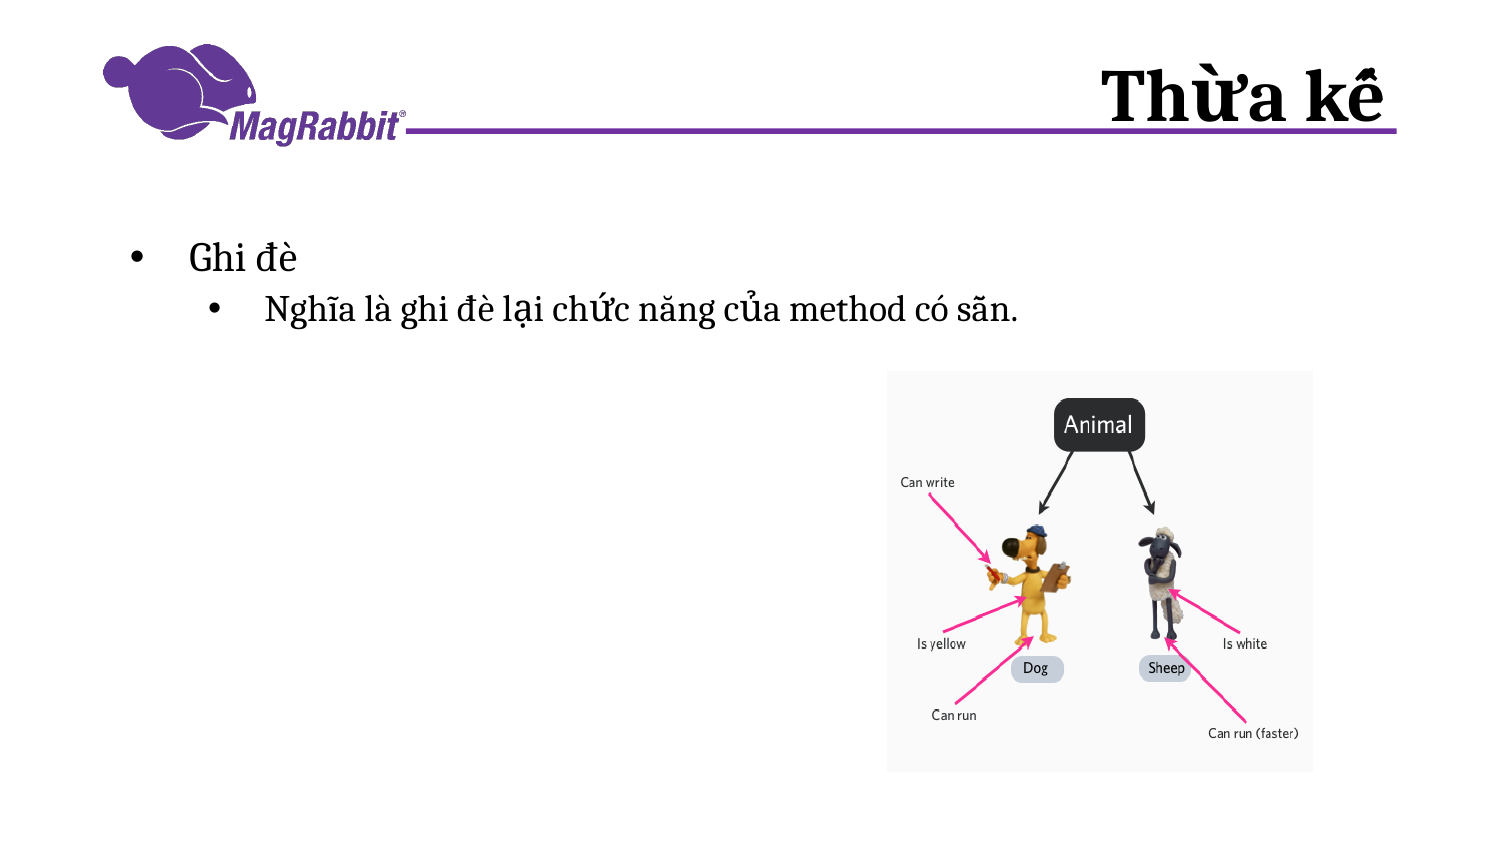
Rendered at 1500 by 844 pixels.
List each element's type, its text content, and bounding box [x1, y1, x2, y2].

picture [887, 371, 1313, 773]
title Thừa kế [563, 44, 1397, 150]
list Ghi đè Nghĩa là ghi đè lại chức năng của method có sẵn. [103, 224, 1397, 760]
picture [103, 44, 406, 150]
